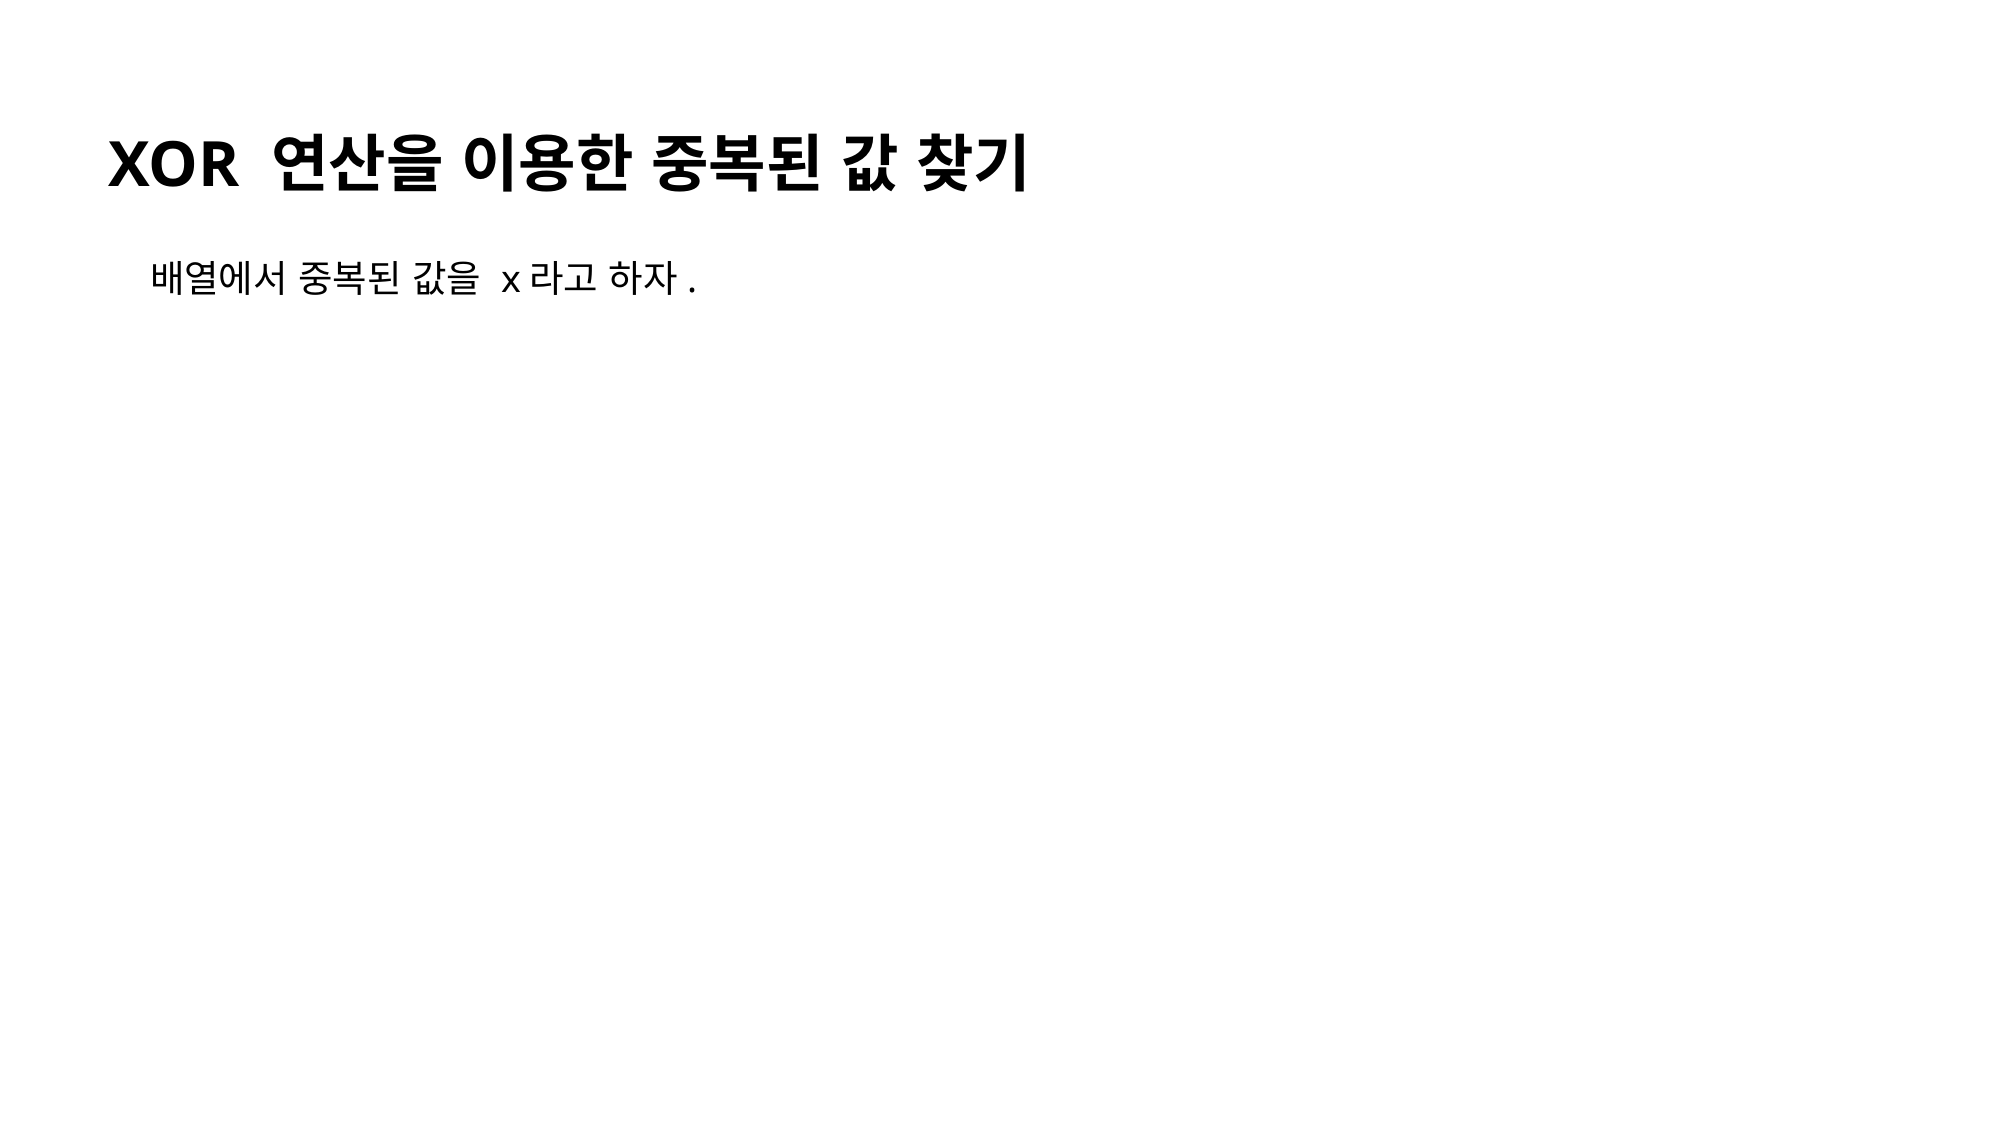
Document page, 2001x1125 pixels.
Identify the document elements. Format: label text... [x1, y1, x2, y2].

text_box XOR 연산을 이용한 중복된 값 찾기 [93, 116, 1855, 207]
text_box 배열에서 중복된 값을 x라고 하자. [135, 247, 1897, 307]
